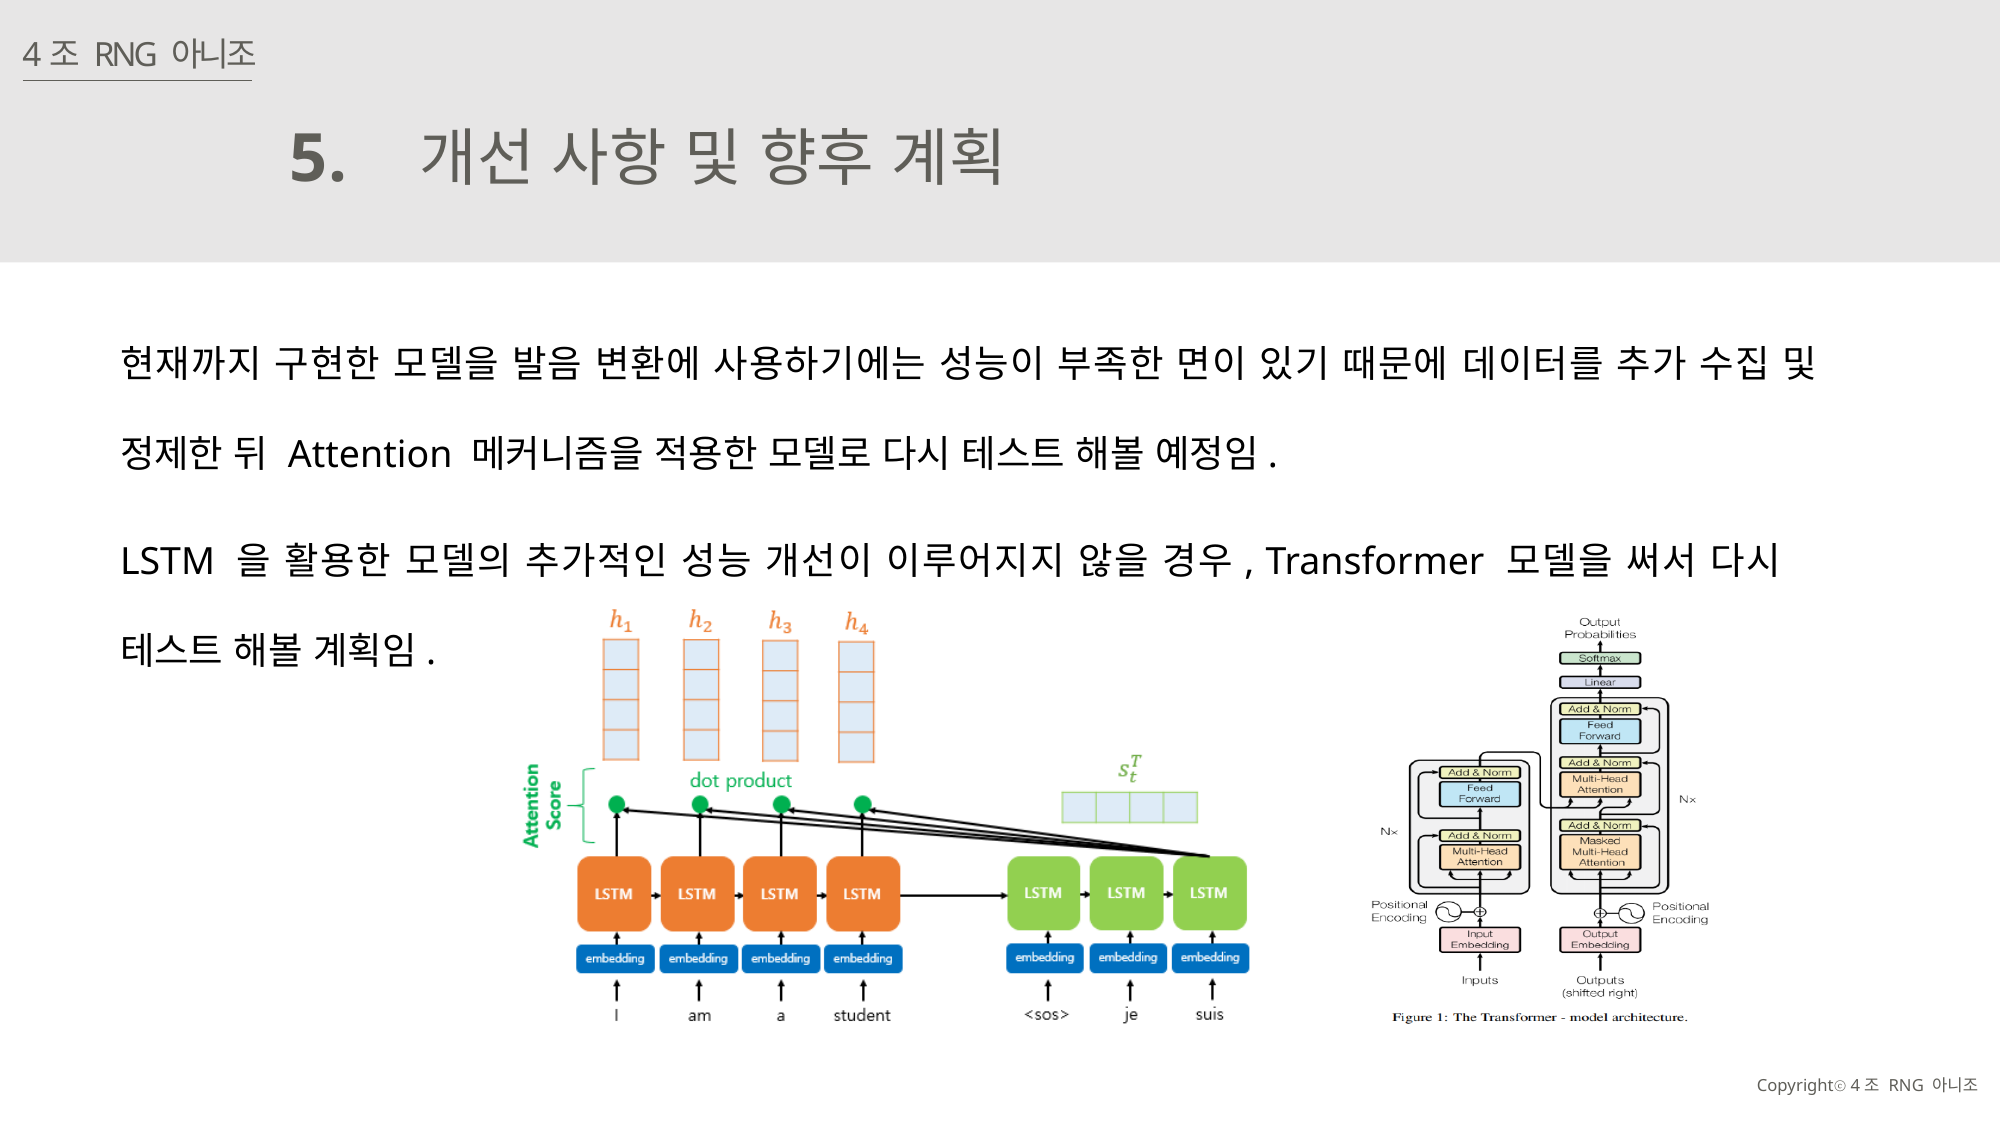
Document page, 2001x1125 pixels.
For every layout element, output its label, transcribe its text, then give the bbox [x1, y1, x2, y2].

picture [1363, 607, 1722, 1038]
text_box 현재까지 구현한 모델을 발음 변환에 사용하기에는 성능이 부족한 면이 있기 때문에 데이터를 추가 수집 및 정제한 뒤 Attention 메커니즘을 적용한 모델로 다시 테스트 해볼 예정임. LSTM 을 활용한 모델의 추가적인 성능 개선이 이루어지지 않을 경우, Transformer 모델을 써서 다시 테스트 해볼 계획임. [105, 287, 1833, 679]
text_box 5. [274, 106, 362, 202]
picture [512, 607, 1253, 1027]
text_box 4조 RNG 아니조 [7, 25, 272, 81]
text_box 개선 사항 및 향후 계획 [404, 110, 1023, 201]
text_box [0, 0, 2000, 264]
